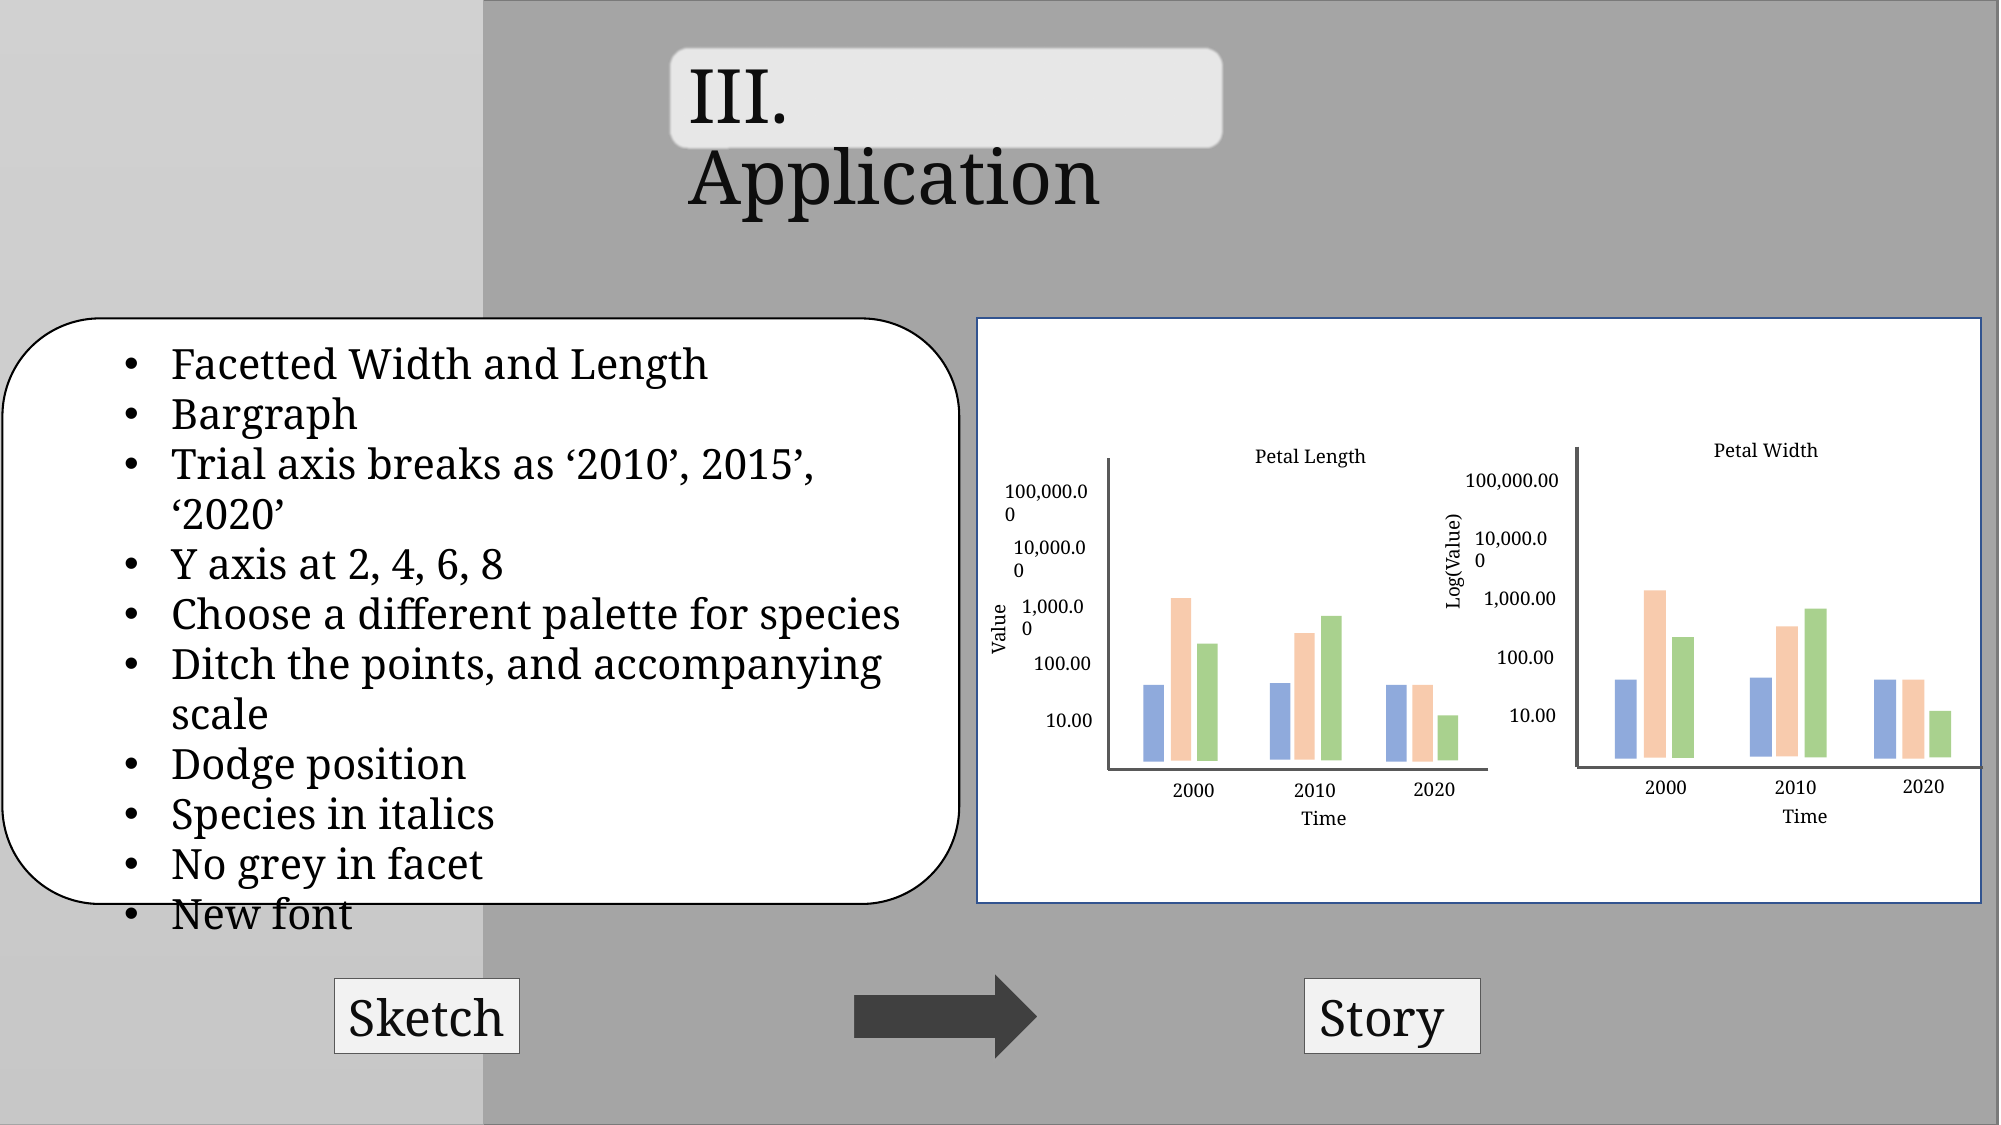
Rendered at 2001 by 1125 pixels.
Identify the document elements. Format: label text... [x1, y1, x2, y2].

text_box Story [1304, 978, 1481, 1054]
text_box [0, 0, 484, 1125]
text_box III. Application [671, 48, 1222, 148]
text_box [1, 317, 910, 905]
text_box [852, 968, 1041, 1065]
text_box Sketch [334, 978, 520, 1054]
text_box [484, 0, 1999, 1125]
text_box Facetted Width and Length Bargraph Trial axis breaks as ‘2010’, 2015’, ‘2020’ Y axis at 2, 4, 6, 8 Choose a different palette for species Ditch the points, and accompanying scale Dodge position Species in italics No grey in facet New font [109, 330, 931, 946]
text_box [977, 317, 1988, 904]
text_box [931, 345, 961, 877]
